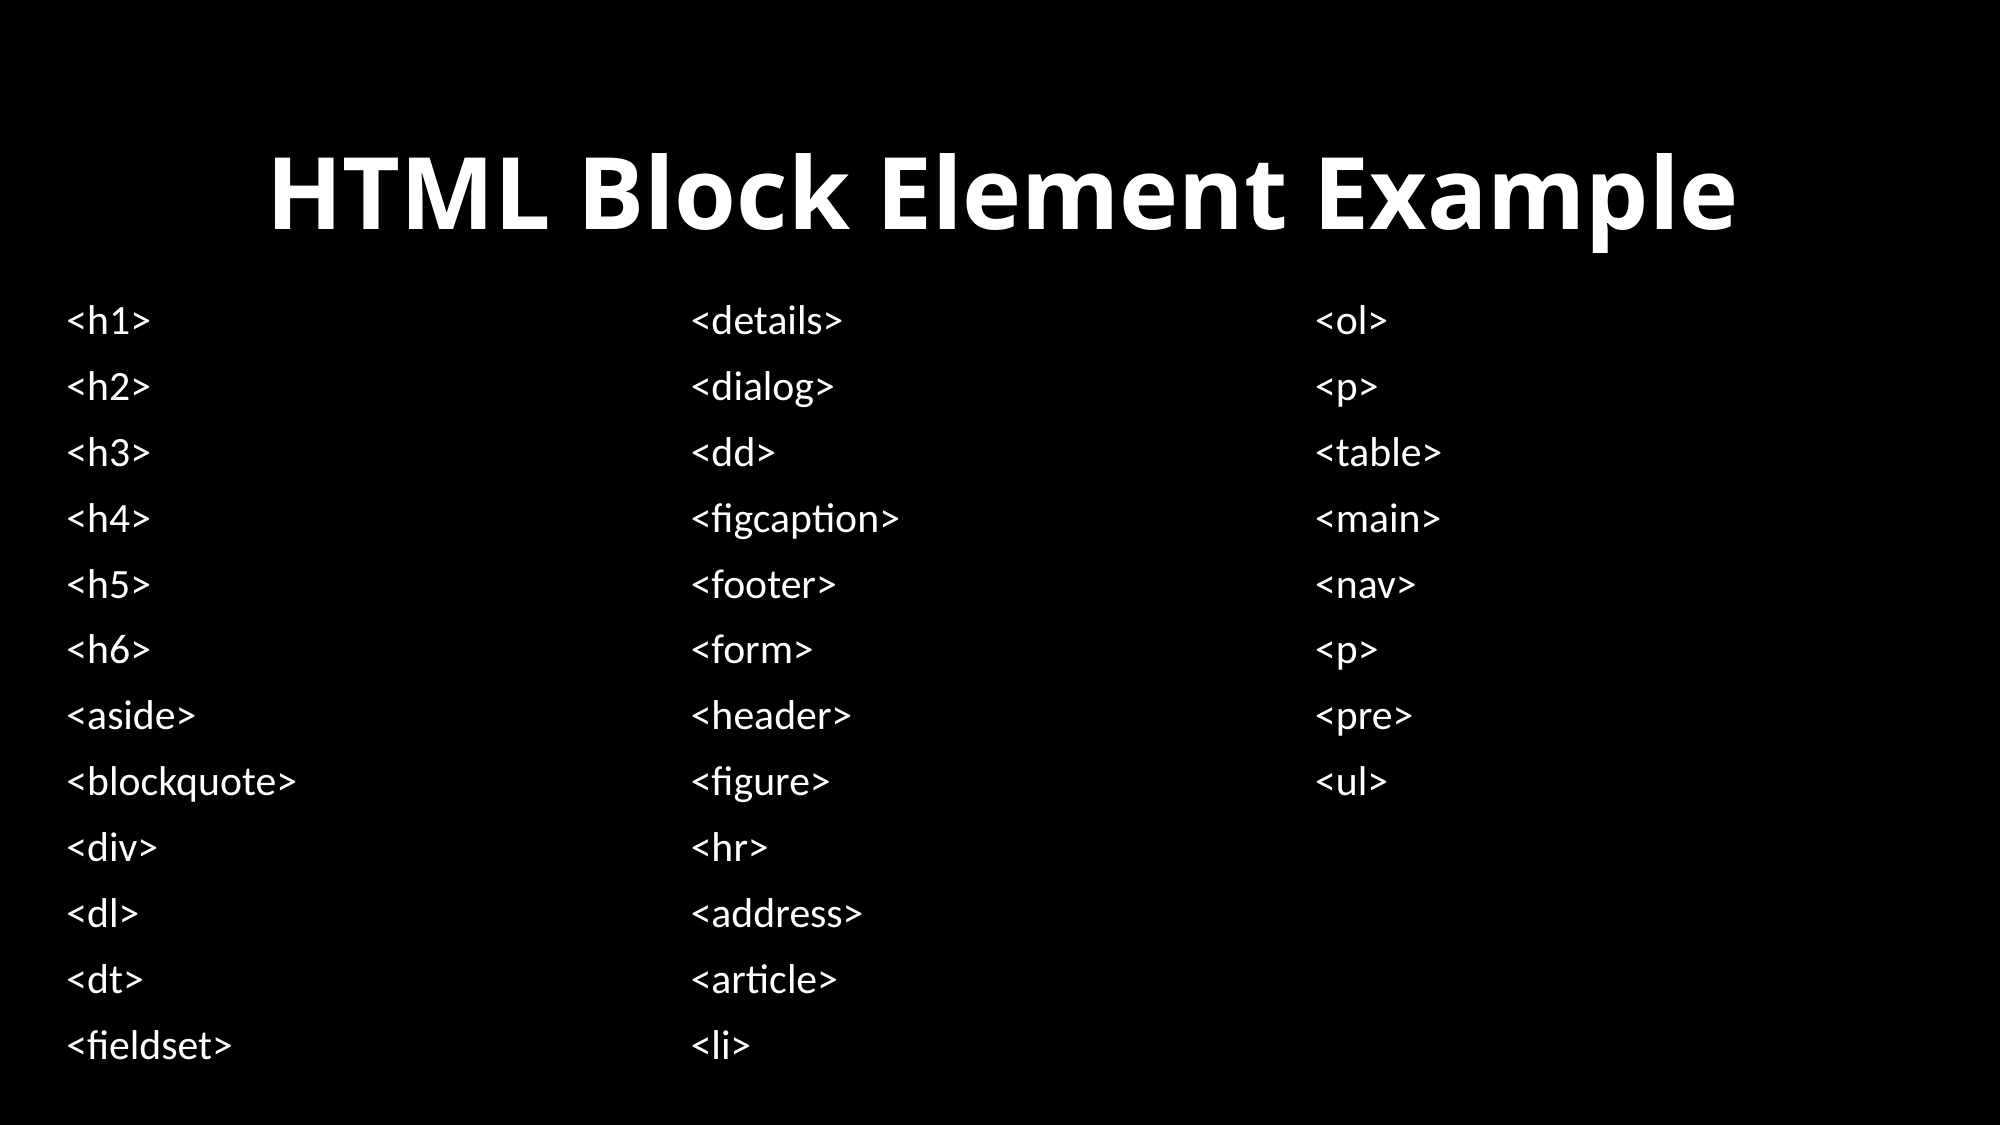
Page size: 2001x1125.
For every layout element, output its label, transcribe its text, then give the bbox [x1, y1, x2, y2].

title HTML Block Element Example [51, 135, 1955, 259]
subtitle <h1> <h2> <h3> <h4> <h5> <h6> <aside> <blockquote> <div> <dl> <dt> <fieldset> <details> <dialog> <dd> <figcaption> <footer> <form> <header> <figure> <hr> <address> <article> <li> <ol> <p> <table> <main> <nav> <p> <pre> <ul> [51, 290, 1955, 1080]
